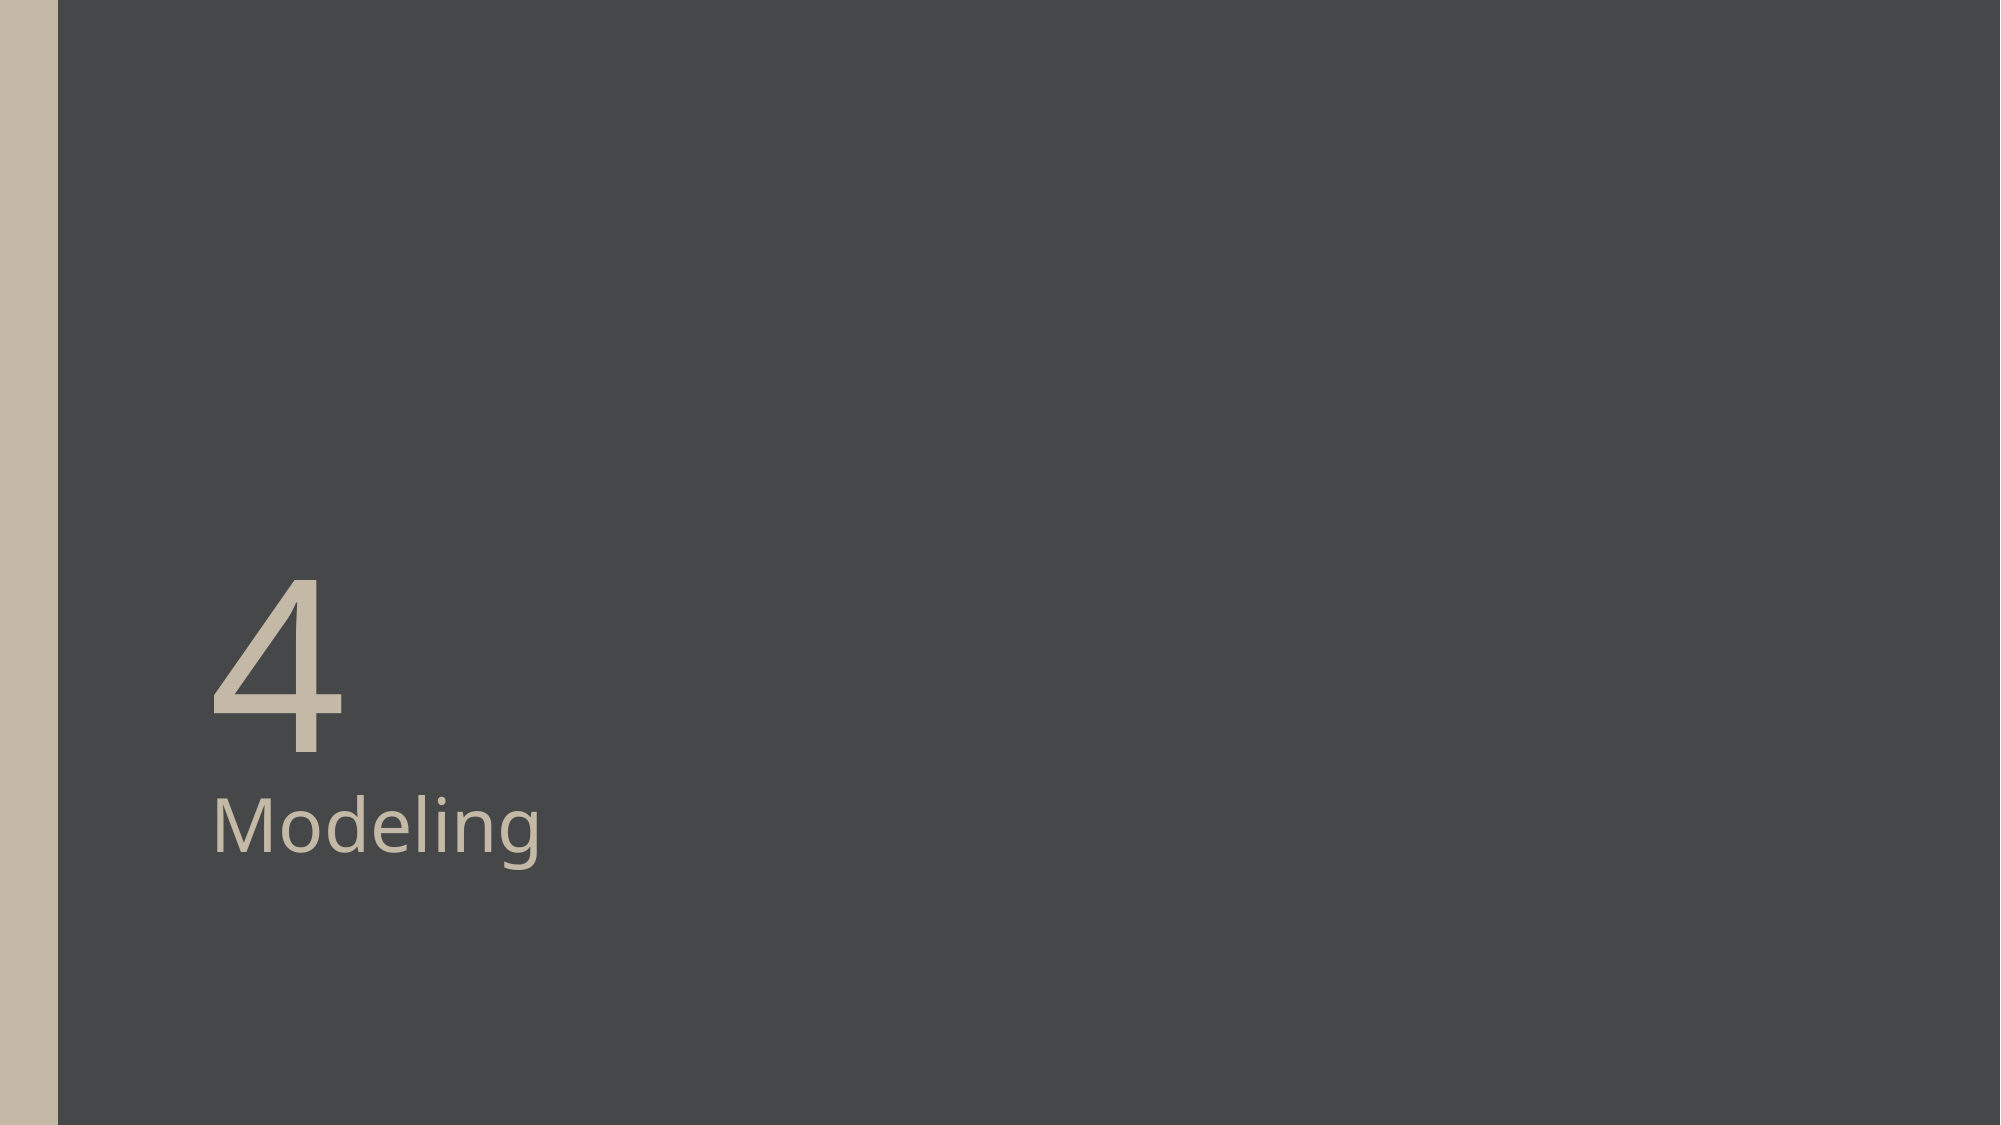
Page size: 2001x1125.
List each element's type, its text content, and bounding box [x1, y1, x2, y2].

text_box [0, 0, 59, 1125]
text_box Modeling [196, 770, 895, 875]
text_box 4 [112, 505, 362, 808]
